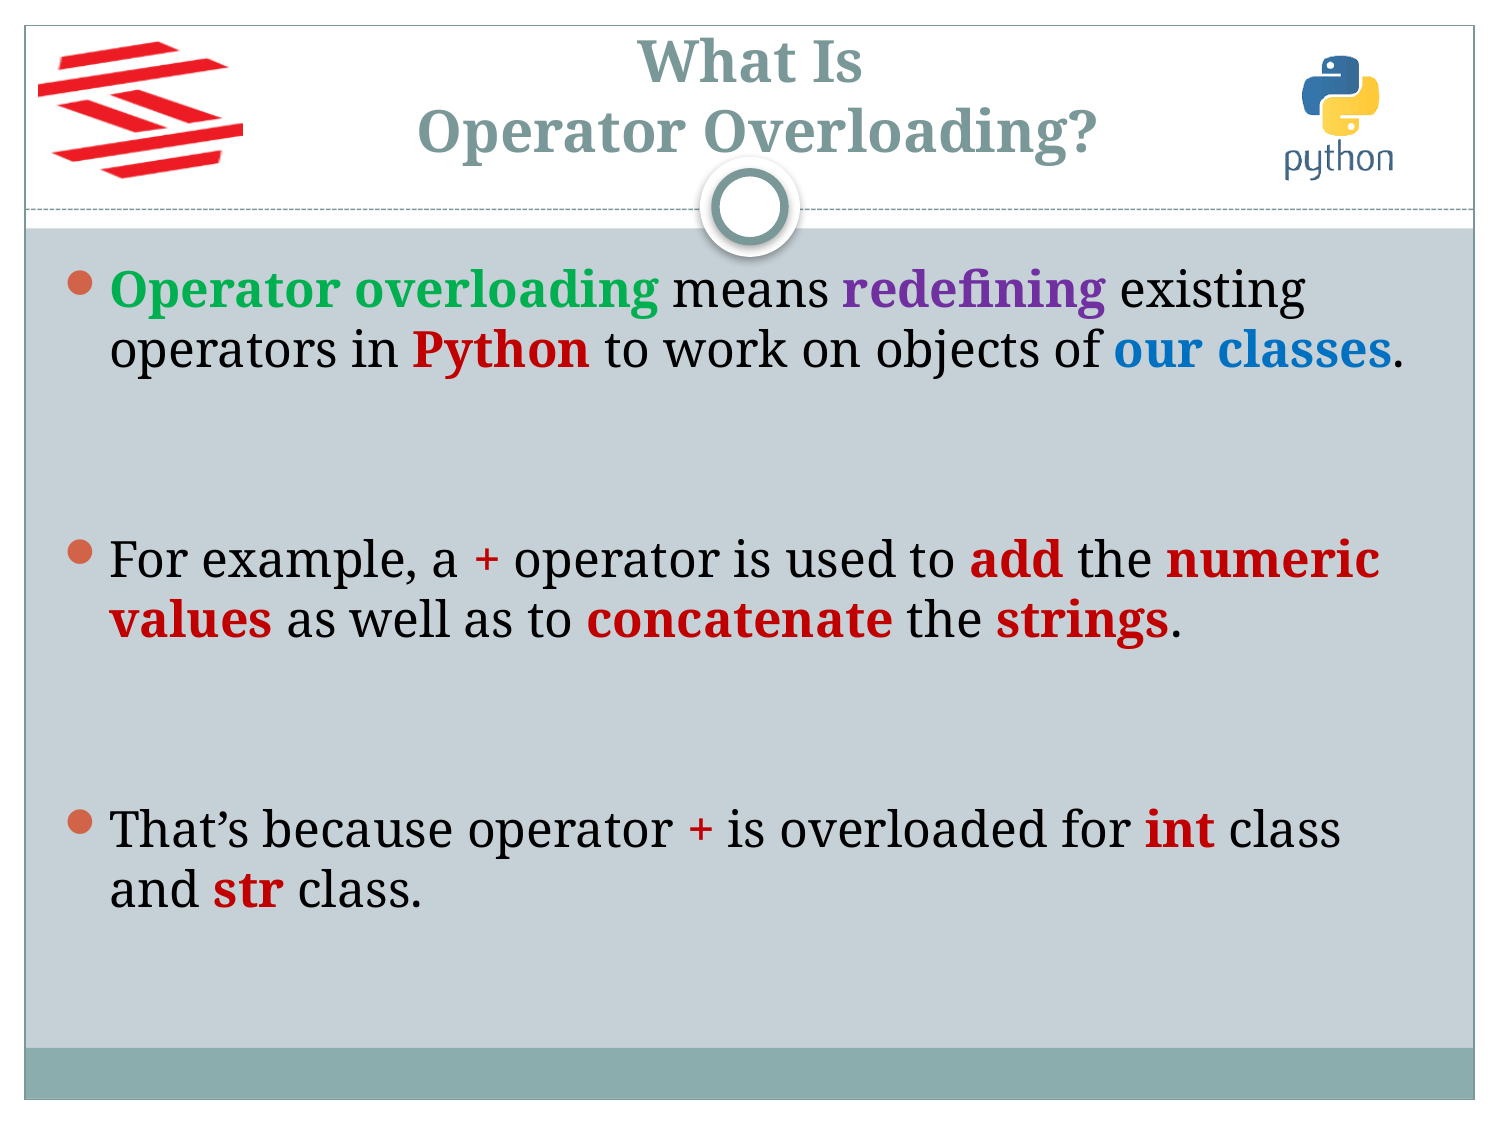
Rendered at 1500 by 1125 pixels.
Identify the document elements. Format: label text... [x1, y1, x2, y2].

list Operator overloading means redefining existing operators in Python to work on objects of our classes. For example, a + operator is used to add the numeric values as well as to concatenate the strings. That’s because operator + is overloaded for int class and str class. [49, 250, 1445, 1047]
picture [37, 40, 243, 185]
title What Is Operator Overloading? [248, 46, 1459, 172]
picture [1206, 53, 1471, 186]
